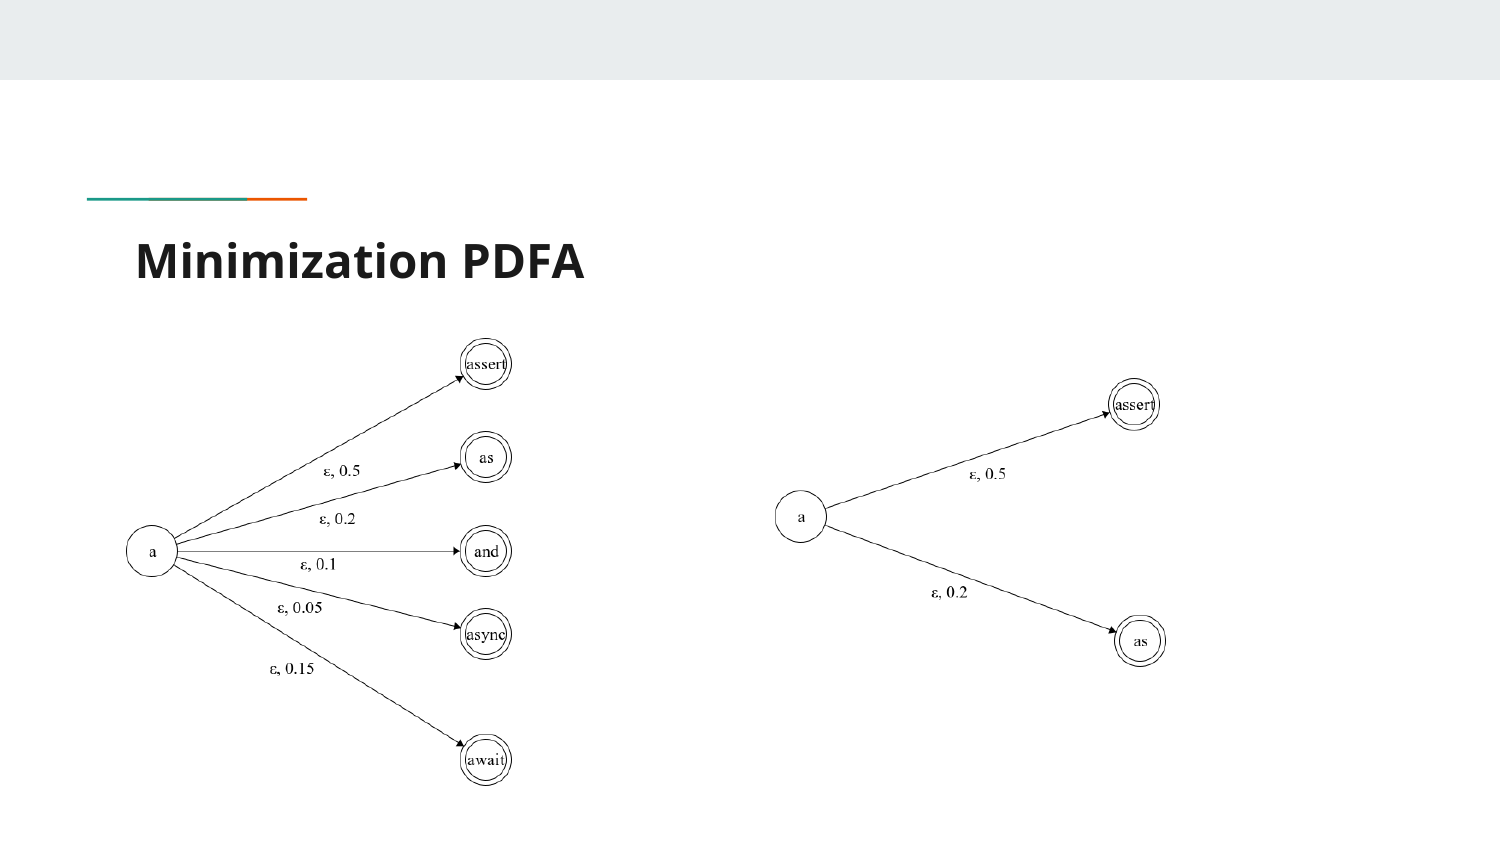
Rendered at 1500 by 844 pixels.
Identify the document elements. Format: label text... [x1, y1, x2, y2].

title Minimization PDFA [119, 216, 1381, 305]
picture [14, 269, 1347, 817]
